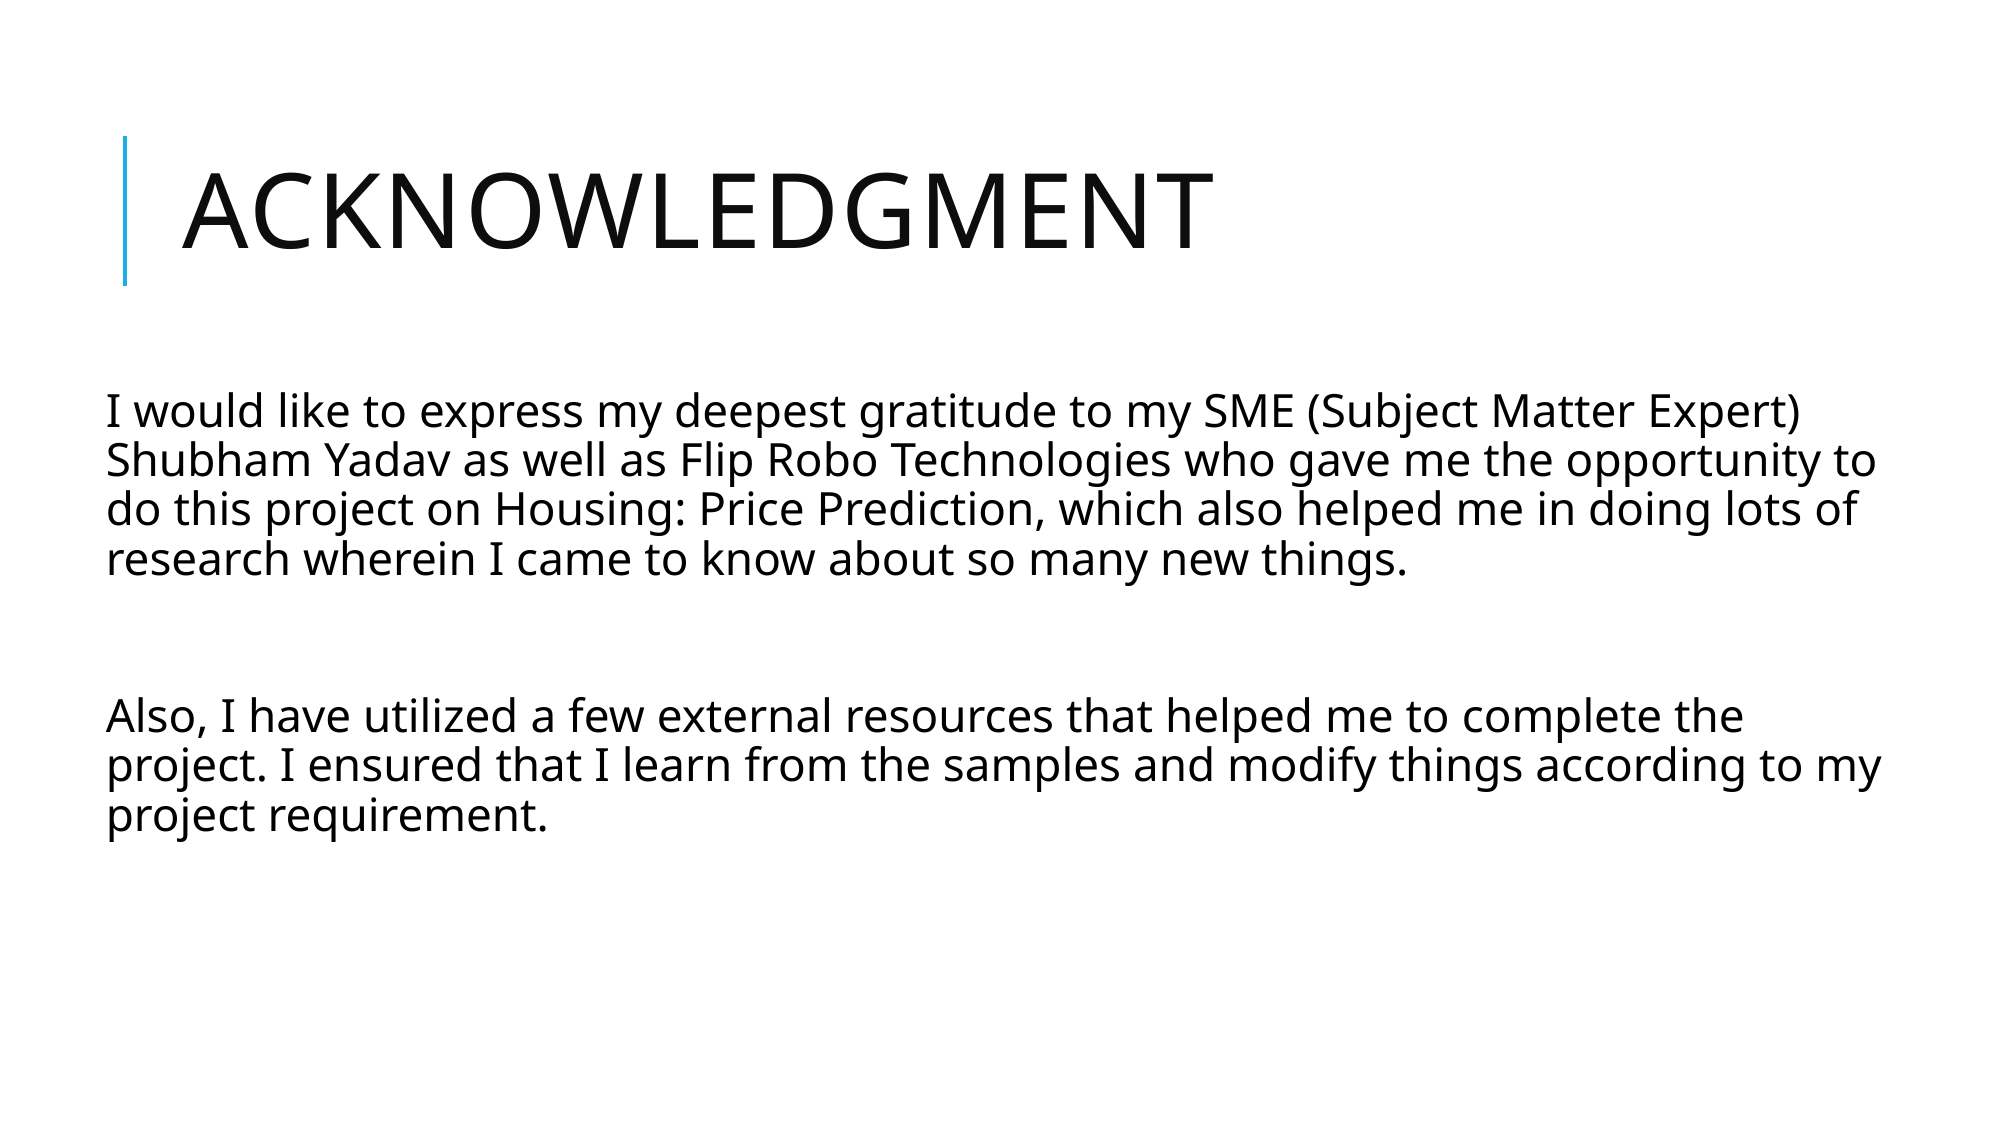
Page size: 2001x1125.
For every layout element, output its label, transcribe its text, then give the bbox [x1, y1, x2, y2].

list I would like to express my deepest gratitude to my SME (Subject Matter Expert) Shubham Yadav as well as Flip Robo Technologies who gave me the opportunity to do this project on Housing: Price Prediction, which also helped me in doing lots of research wherein I came to know about so many new things. Also, I have utilized a few external resources that helped me to complete the project. I ensured that I learn from the samples and modify things according to my project requirement. [83, 380, 1919, 1059]
title ACKNOWLEDGMENT [168, 96, 1763, 342]
